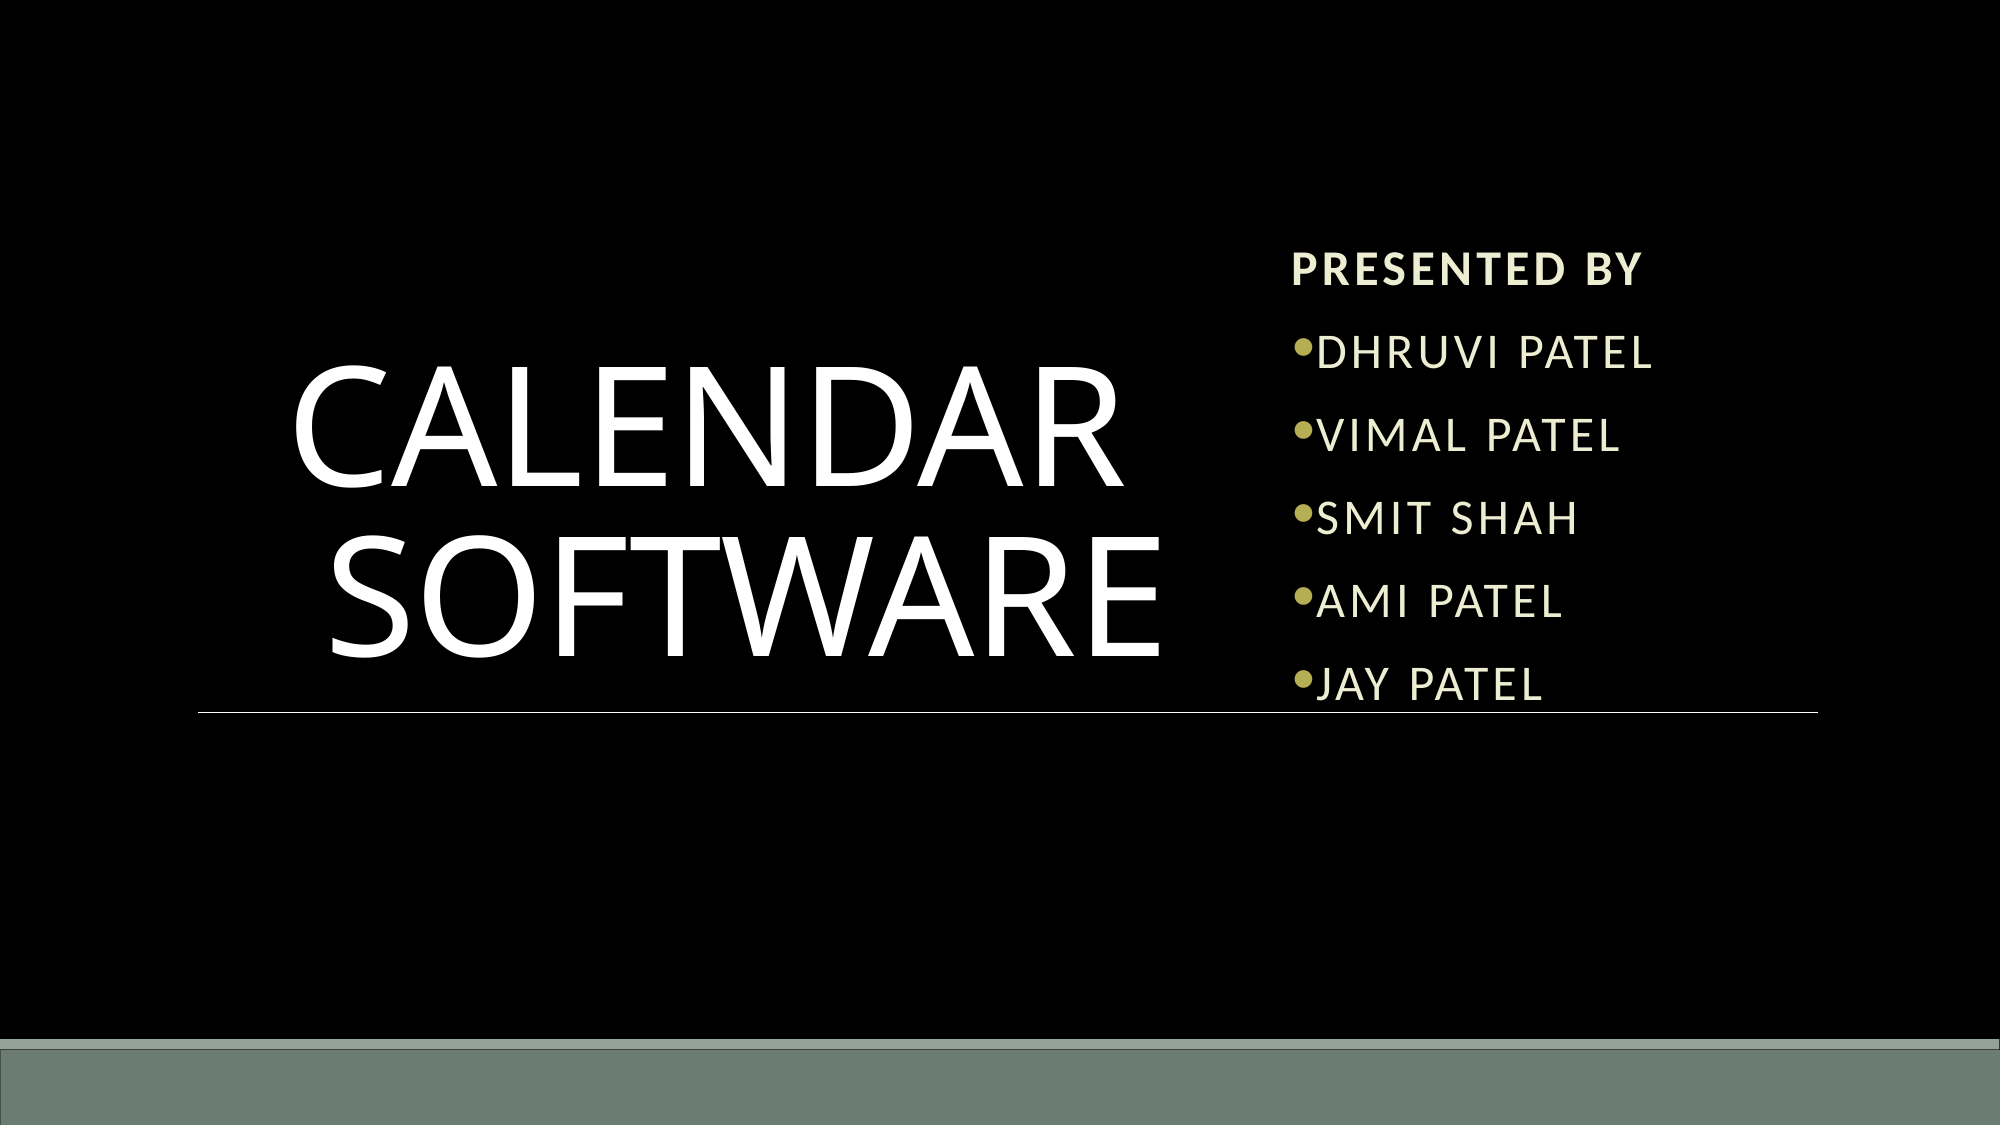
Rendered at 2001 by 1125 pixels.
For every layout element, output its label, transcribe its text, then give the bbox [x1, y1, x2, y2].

subtitle Presented by Dhruvi Patel Vimal Patel Smit ShAh Ami Patel Jay Patel [1291, 12, 1840, 935]
title CALENDAR SOFTWARE [158, 105, 1185, 935]
